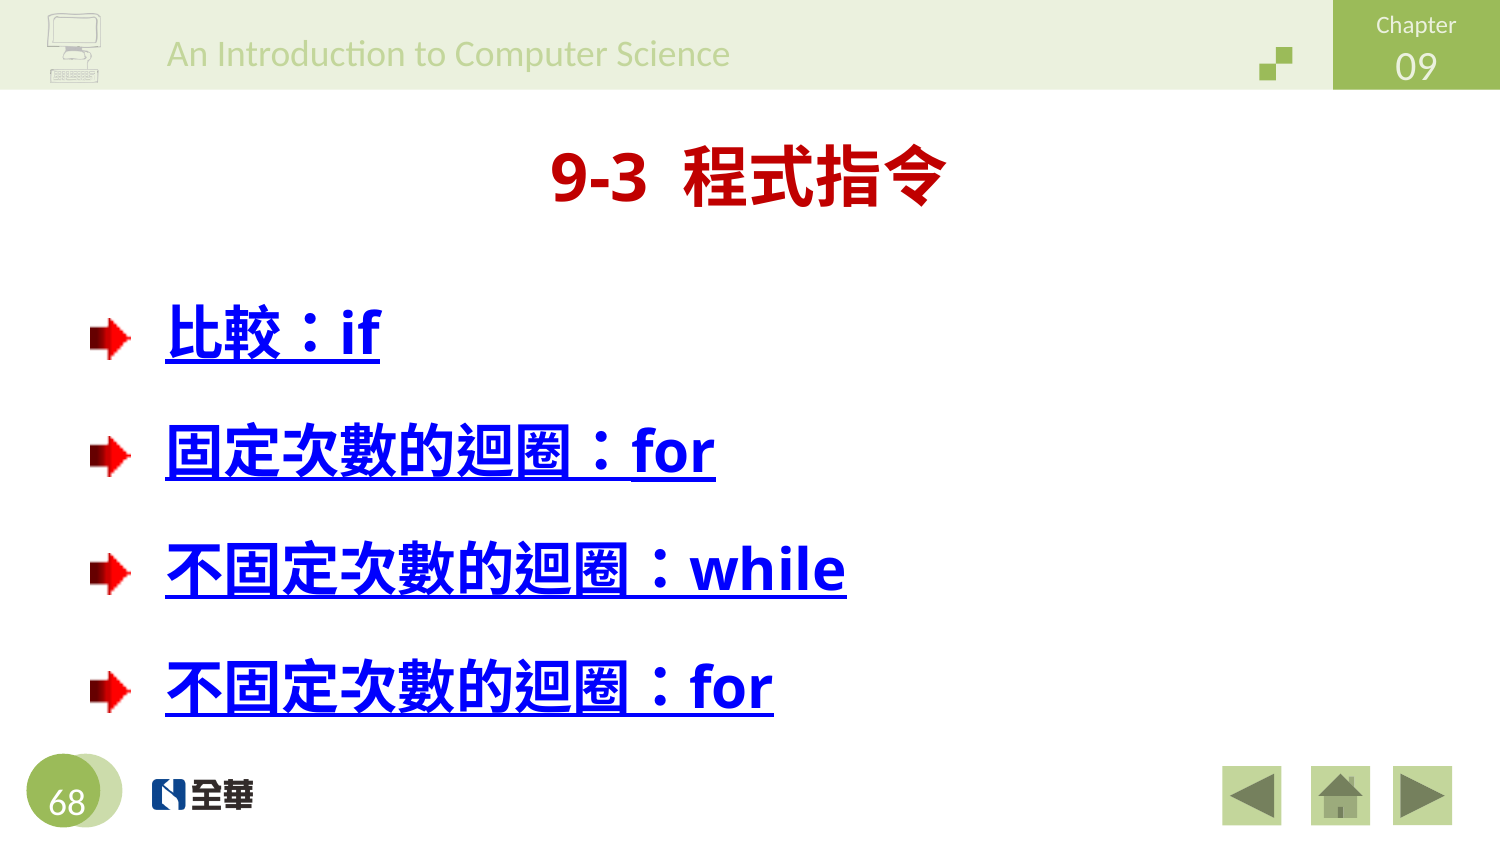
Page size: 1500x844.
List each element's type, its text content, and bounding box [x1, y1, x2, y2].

picture [90, 318, 131, 360]
list 比較：if 固定次數的迴圈：for 不固定次數的迴圈：while 不固定次數的迴圈：for [75, 272, 1425, 754]
title 9-3 程式指令 [75, 104, 1425, 245]
picture [90, 436, 131, 477]
picture [90, 671, 131, 713]
picture [47, 13, 101, 83]
picture [90, 553, 131, 595]
picture [152, 779, 253, 810]
